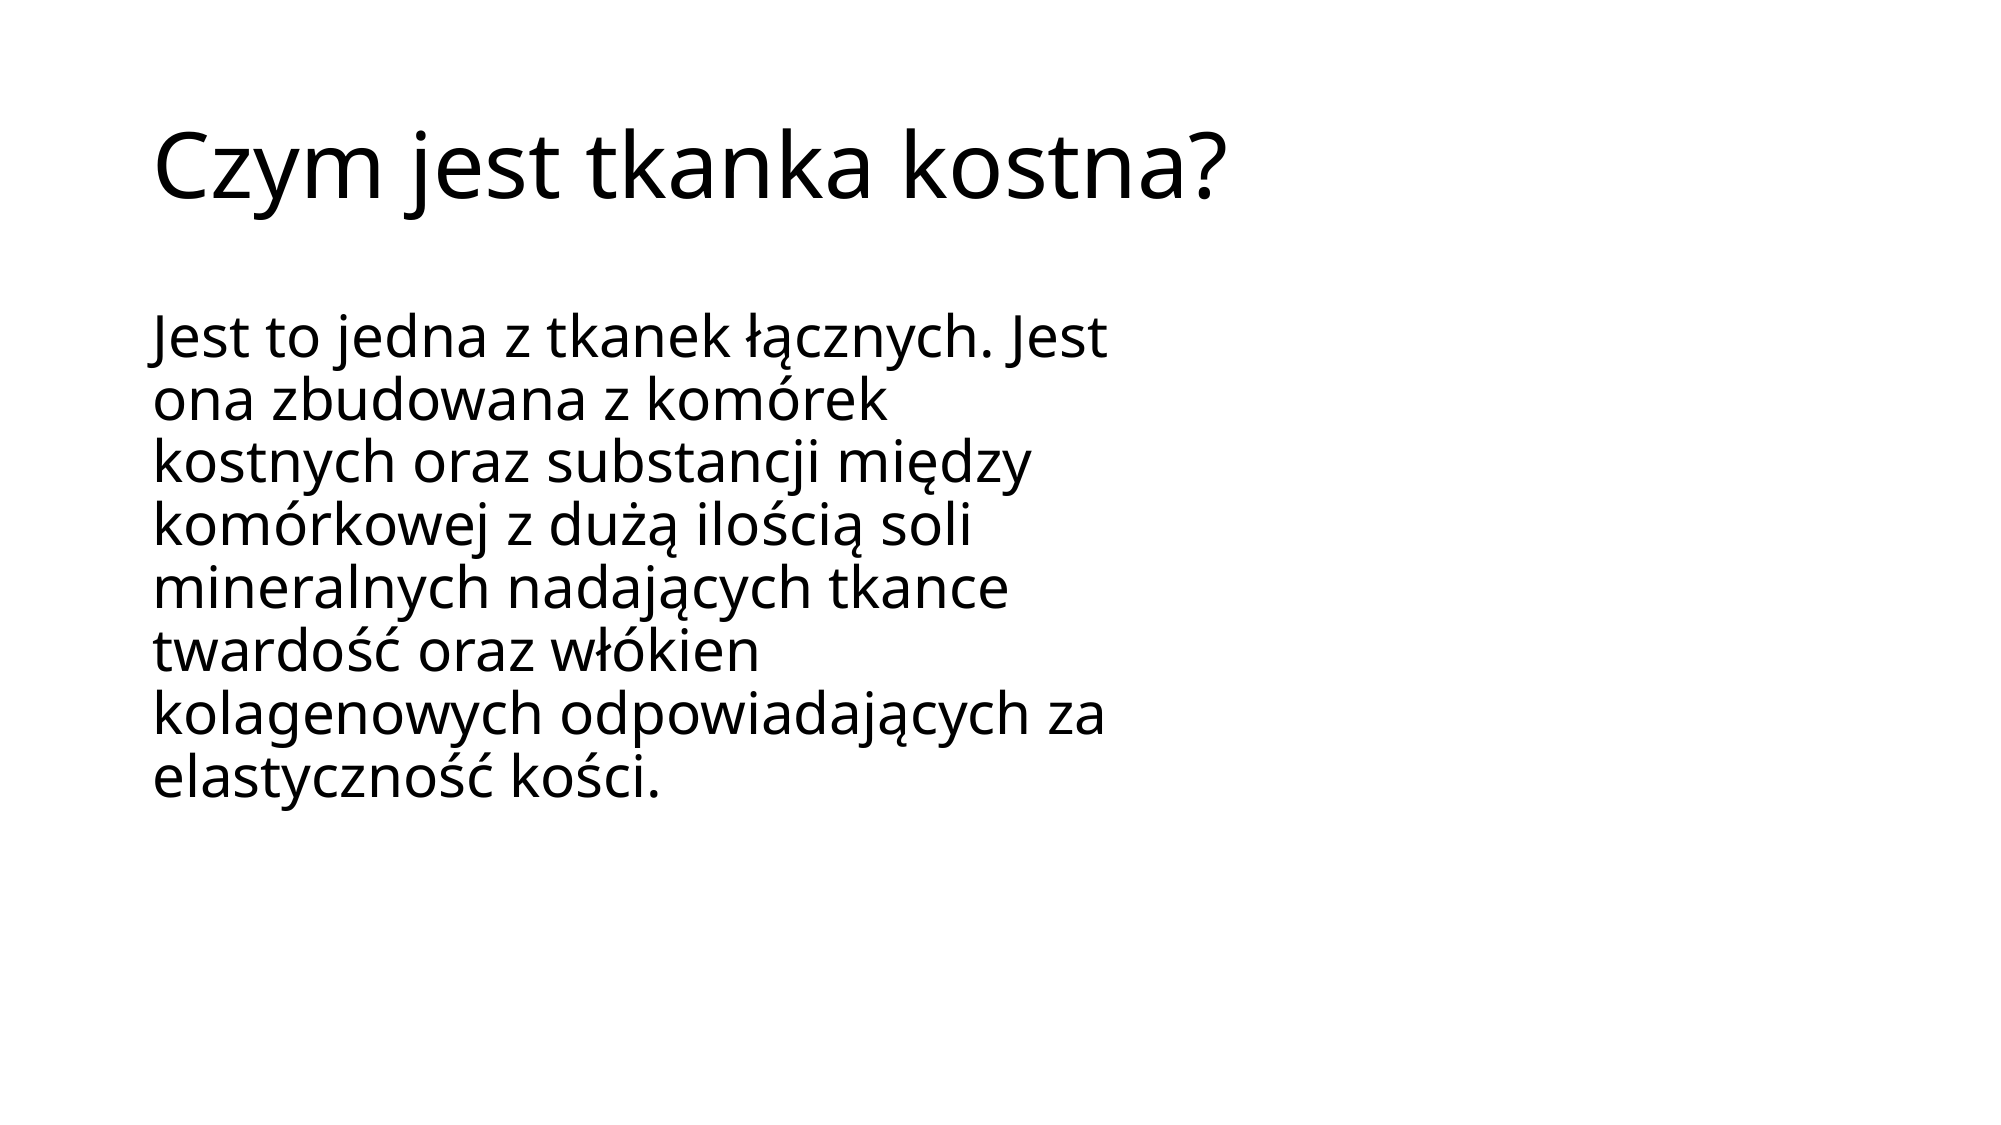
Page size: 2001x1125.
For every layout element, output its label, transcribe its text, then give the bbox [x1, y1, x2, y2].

title Czym jest tkanka kostna? [137, 59, 1863, 278]
list Jest to jedna z tkanek łącznych. Jest ona zbudowana z komórek kostnych oraz substancji między komórkowej z dużą ilością soli mineralnych nadających tkance twardość oraz włókien kolagenowych odpowiadających za elastyczność kości. [137, 299, 1149, 834]
